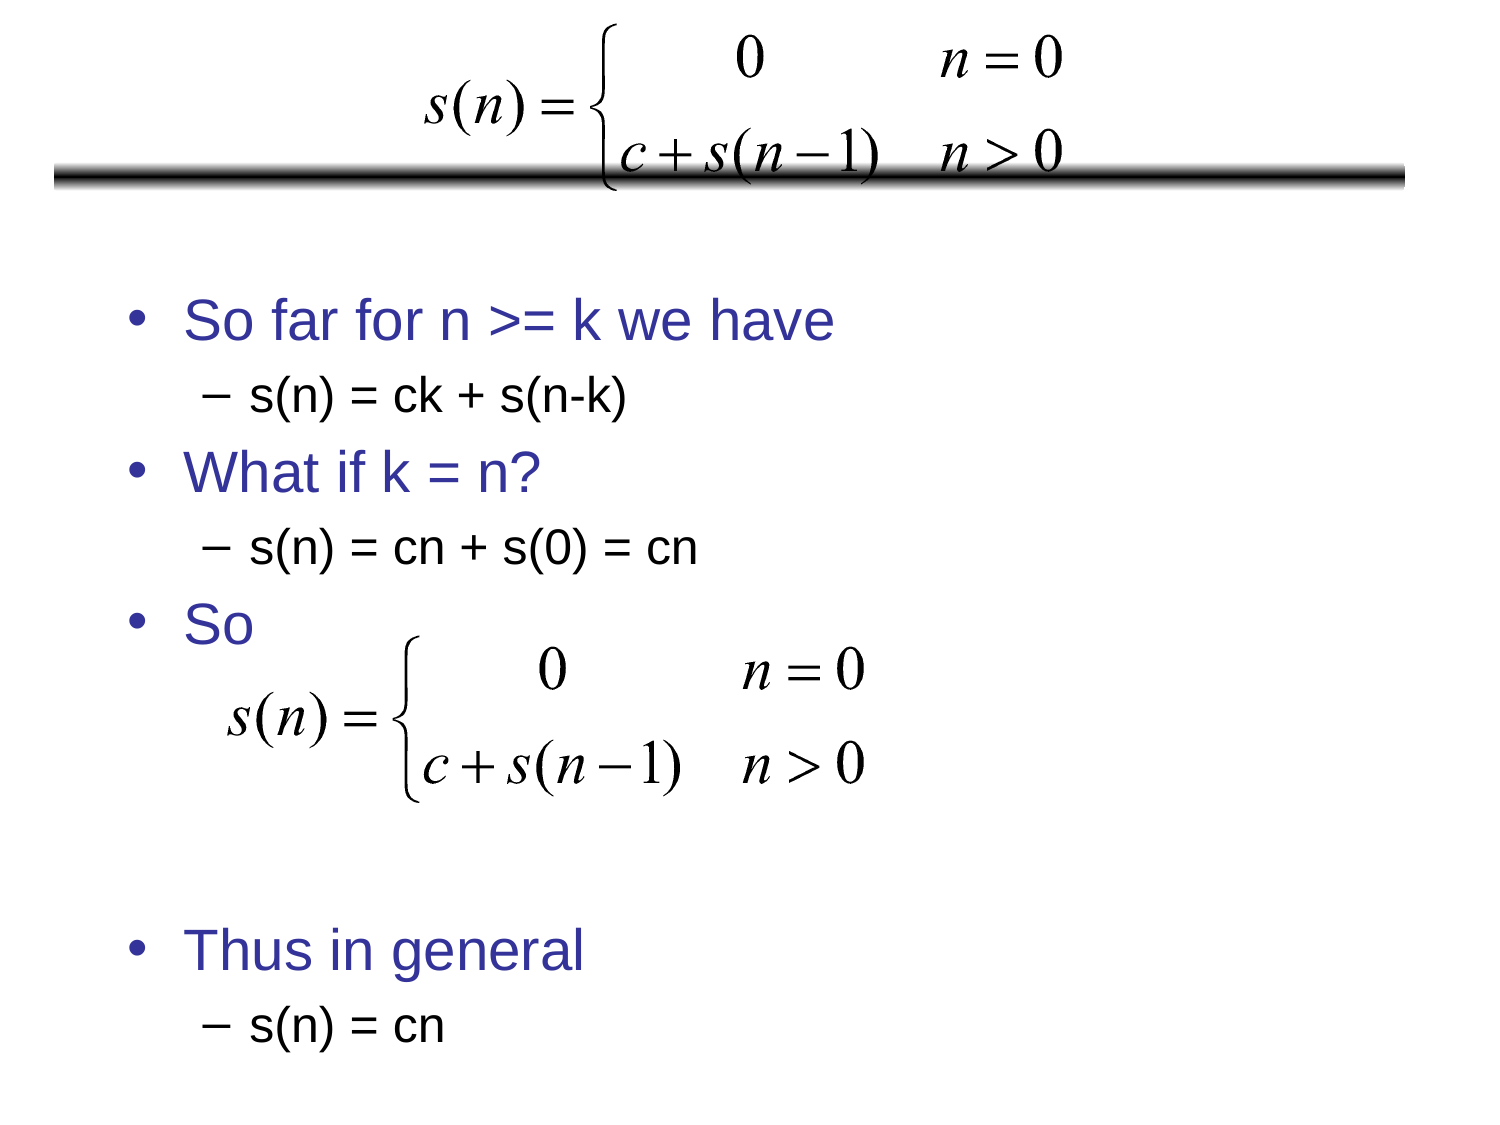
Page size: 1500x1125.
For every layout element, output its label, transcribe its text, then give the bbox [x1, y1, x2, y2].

list So far for n >= k we have s(n) = ck + s(n-k) What if k = n? s(n) = cn + s(0) = cn So Thus in general s(n) = cn [112, 275, 1388, 1024]
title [414, 13, 1073, 201]
picture [216, 625, 876, 813]
